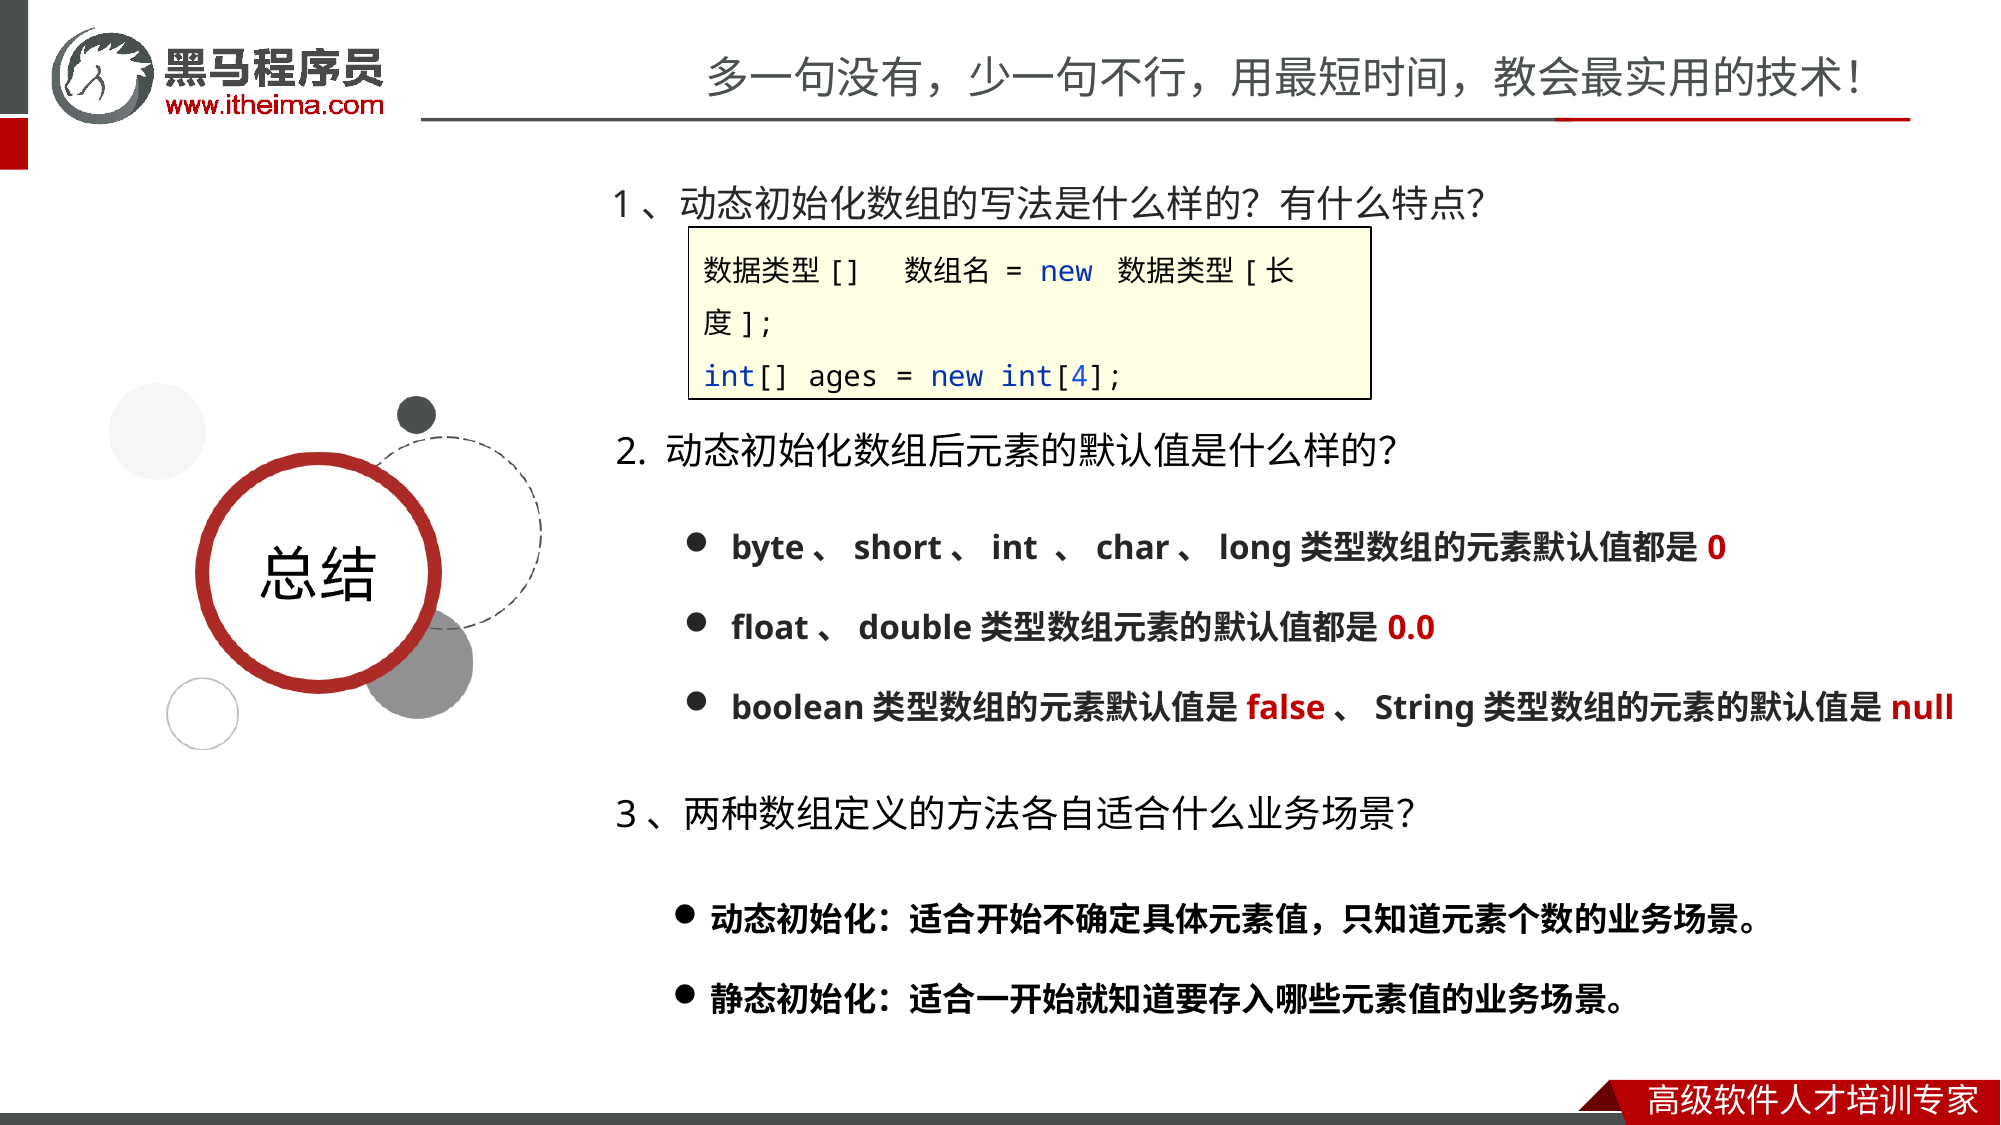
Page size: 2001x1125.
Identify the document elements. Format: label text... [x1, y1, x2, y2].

picture [50, 26, 384, 125]
text_box 1、动态初始化数组的写法是什么样的？有什么特点？ [596, 110, 1562, 400]
text_box 数据类型[] 数组名 = new 数据类型[长度]; int[] ages = new int[4]; [688, 226, 1372, 400]
text_box 动态初始化：适合开始不确定具体元素值，只知道元素个数的业务场景。 静态初始化：适合一开始就知道要存入哪些元素值的业务场景。 [657, 850, 1929, 1026]
text_box 2. 动态初始化数组后元素的默认值是什么样的？ [600, 407, 1467, 493]
text_box byte、short、int 、char、long类型数组的元素默认值都是0 float、double类型数组元素的默认值都是0.0 boolean类型数组的元素默认值是false、String类型数组的元素的默认值是null [669, 479, 2000, 734]
picture [92, 349, 558, 751]
text_box 3、两种数组定义的方法各自适合什么业务场景？ [600, 782, 1694, 843]
